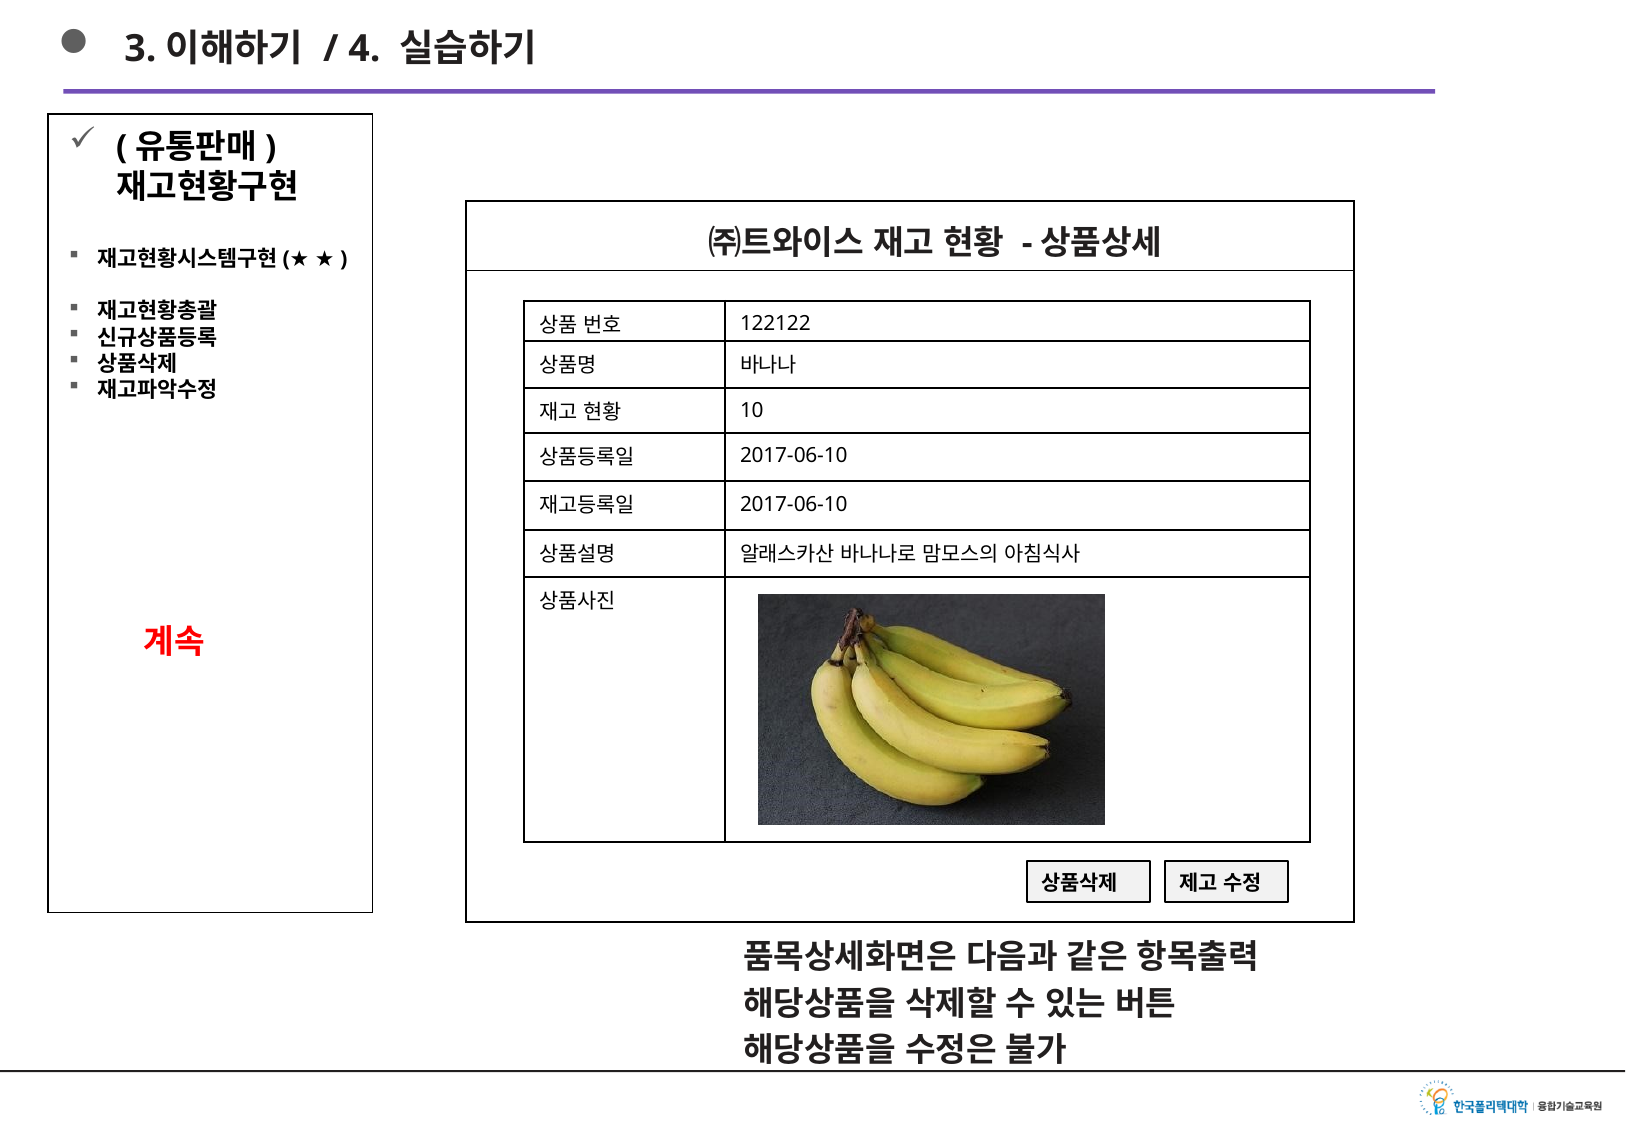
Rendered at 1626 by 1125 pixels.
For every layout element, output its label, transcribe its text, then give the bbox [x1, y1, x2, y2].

text_box 제고 수정 [1164, 861, 1288, 902]
text_box 3.이해하기 / 4. 실습하기 [109, 16, 943, 89]
table_cell [467, 271, 1353, 921]
table_cell 바나나 [726, 342, 1309, 387]
table_cell 재고 현황 [525, 389, 724, 432]
table_cell 10 [726, 389, 1309, 432]
text_box 상품삭제 [1027, 861, 1150, 902]
table_cell 상품사진 [525, 578, 724, 841]
text_box 품목상세화면은 다음과 같은 항목출력 해당상품을 삭제할 수 있는 버튼 해당상품을 수정은 불가 [728, 928, 1275, 1076]
table_cell 2017-06-10 [726, 434, 1309, 480]
text_box ㈜트와이스 재고 현황 -상품상세 [694, 213, 1305, 269]
table_cell 알래스카산 바나나로 맘모스의 아침식사 [726, 531, 1309, 576]
table_cell 2017-06-10 [726, 482, 1309, 529]
table_cell 상품명 [525, 342, 724, 387]
table_cell [726, 578, 1309, 841]
table_cell 재고등록일 [525, 482, 724, 529]
text_box (유통판매)재고현황구현 재고현황시스템구현(★ ★ ) 재고현황총괄 신규상품등록 상품삭제 재고파악수정 [47, 114, 373, 913]
table_cell 상품설명 [525, 531, 724, 576]
picture [758, 594, 1106, 825]
table_header 상품 번호 [525, 302, 724, 340]
table_header 122122 [726, 302, 1309, 340]
text_box 계속 [129, 612, 220, 668]
table_cell 상품등록일 [525, 434, 724, 480]
picture [1415, 1076, 1604, 1118]
table_header [467, 202, 1353, 270]
